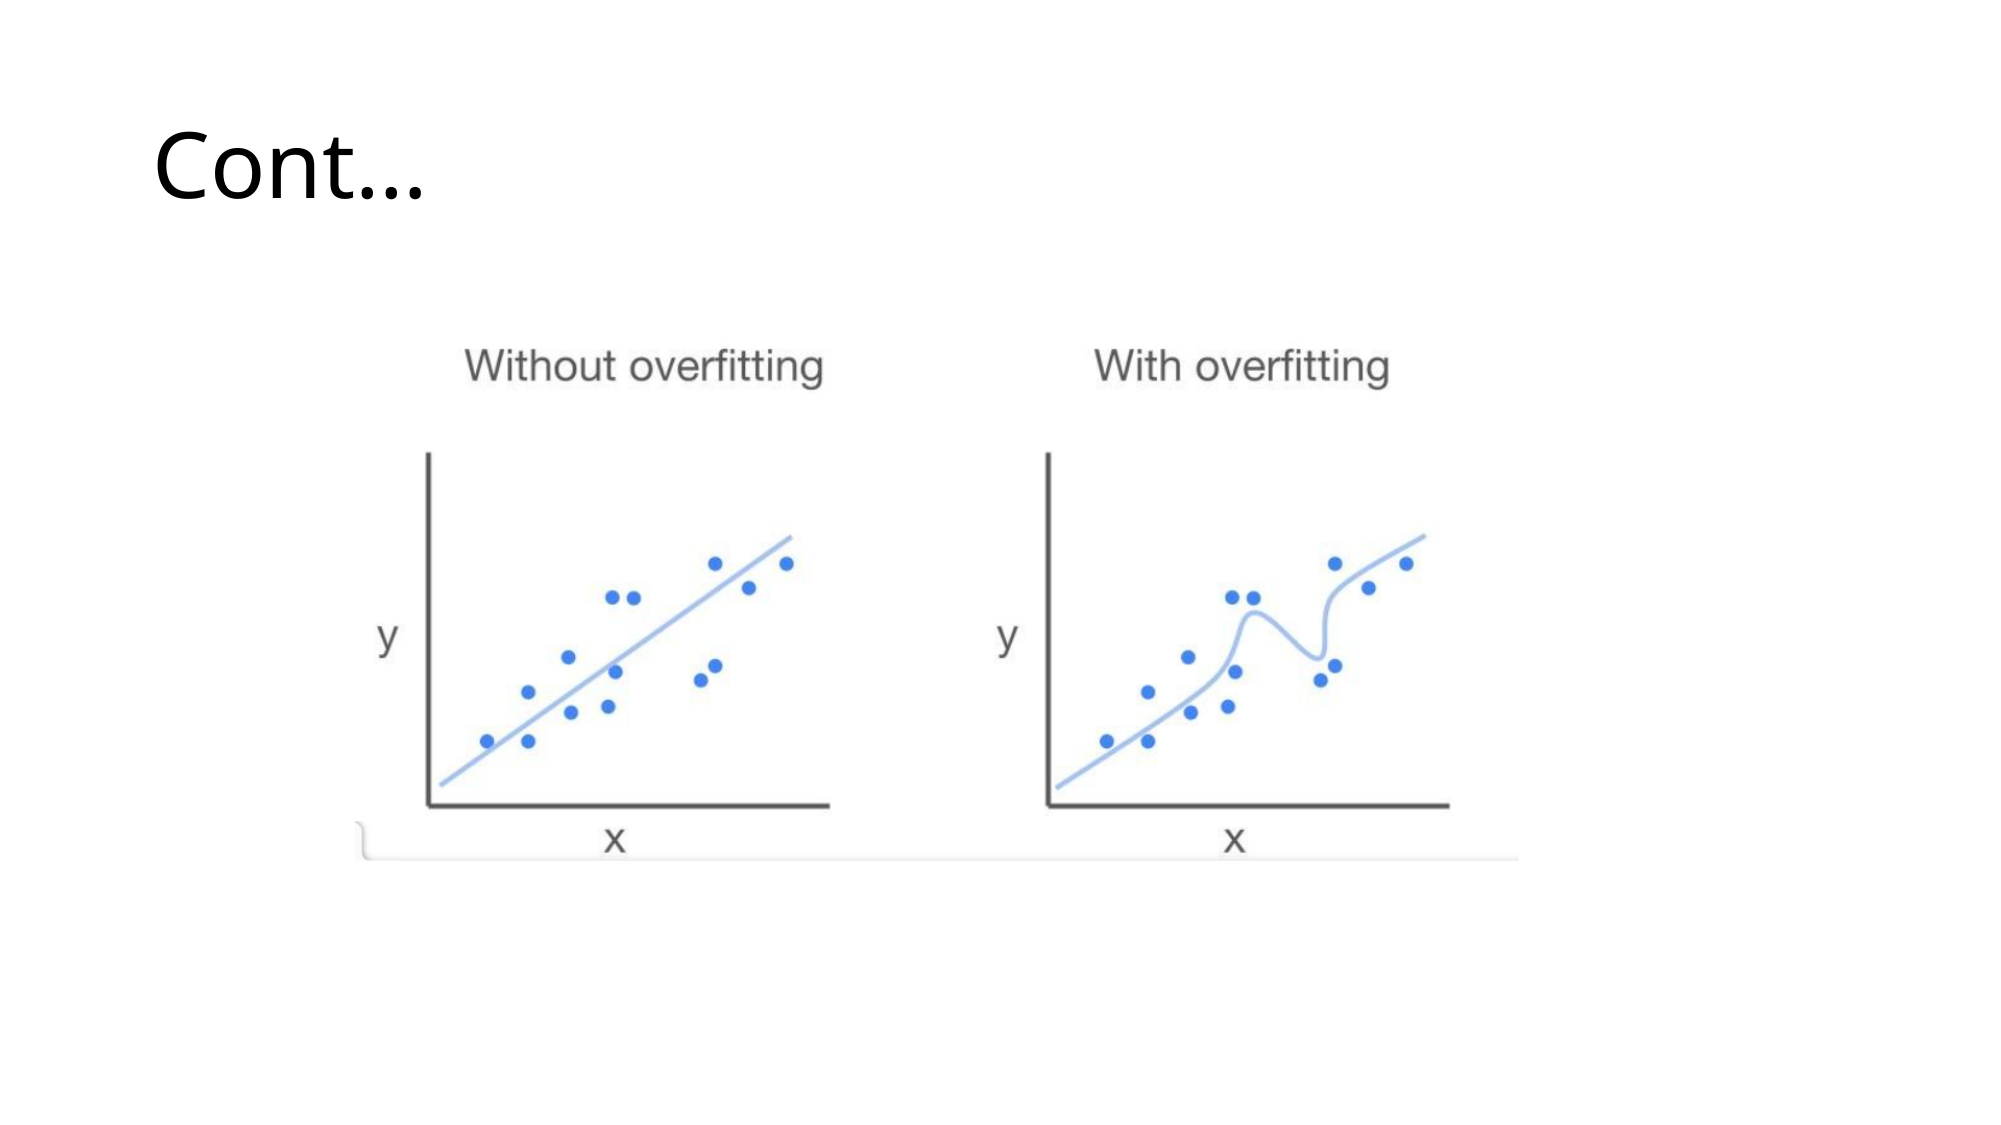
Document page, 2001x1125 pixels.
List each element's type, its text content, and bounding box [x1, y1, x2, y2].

picture [355, 306, 1519, 861]
title Cont… [137, 59, 1863, 278]
